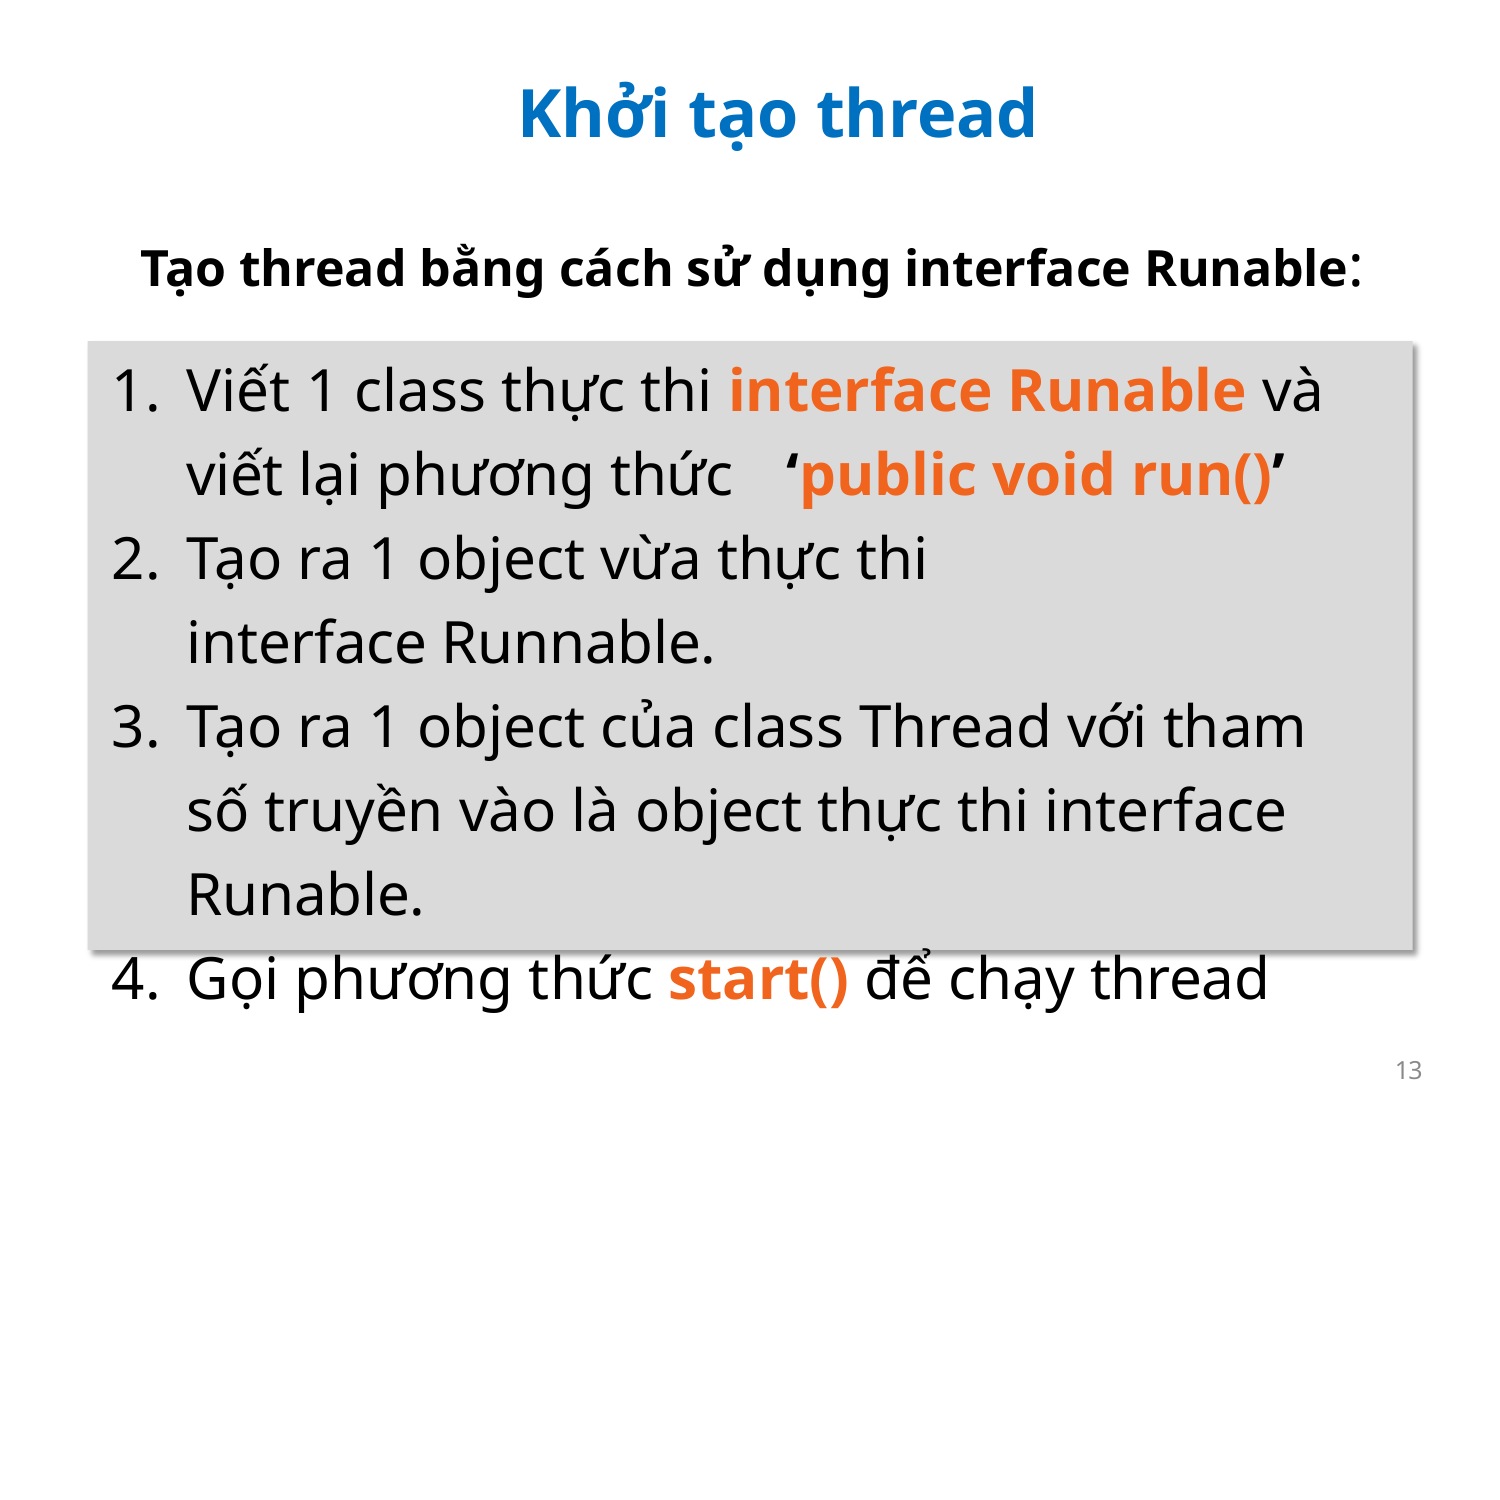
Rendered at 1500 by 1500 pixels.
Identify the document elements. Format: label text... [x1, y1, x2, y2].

slide_number 13 [1388, 1052, 1431, 1500]
text_box Tạo thread bằng cách sử dụng interface Runable: Viết 1 class thực thi interface Runable và viết lại phương thức ‘public void run()’ Tạo ra 1 object vừa thực thi interface Runnable. Tạo ra 1 object của class Thread với tham số truyền vào là object thực thi interface Runable. Gọi phương thức start() để chạy thread [109, 225, 1386, 323]
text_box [69, 325, 1449, 983]
text_box Tạo thread bằng cách sử dụng interface Runable: Viết 1 class thực thi interface Runable và viết lại phương thức ‘public void run()’ Tạo ra 1 object vừa thực thi interface Runnable. Tạo ra 1 object của class Thread với tham số truyền vào là object thực thi interface Runable. Gọi phương thức start() để chạy thread [109, 991, 1386, 1011]
title Khởi tạo thread [187, 58, 1338, 322]
